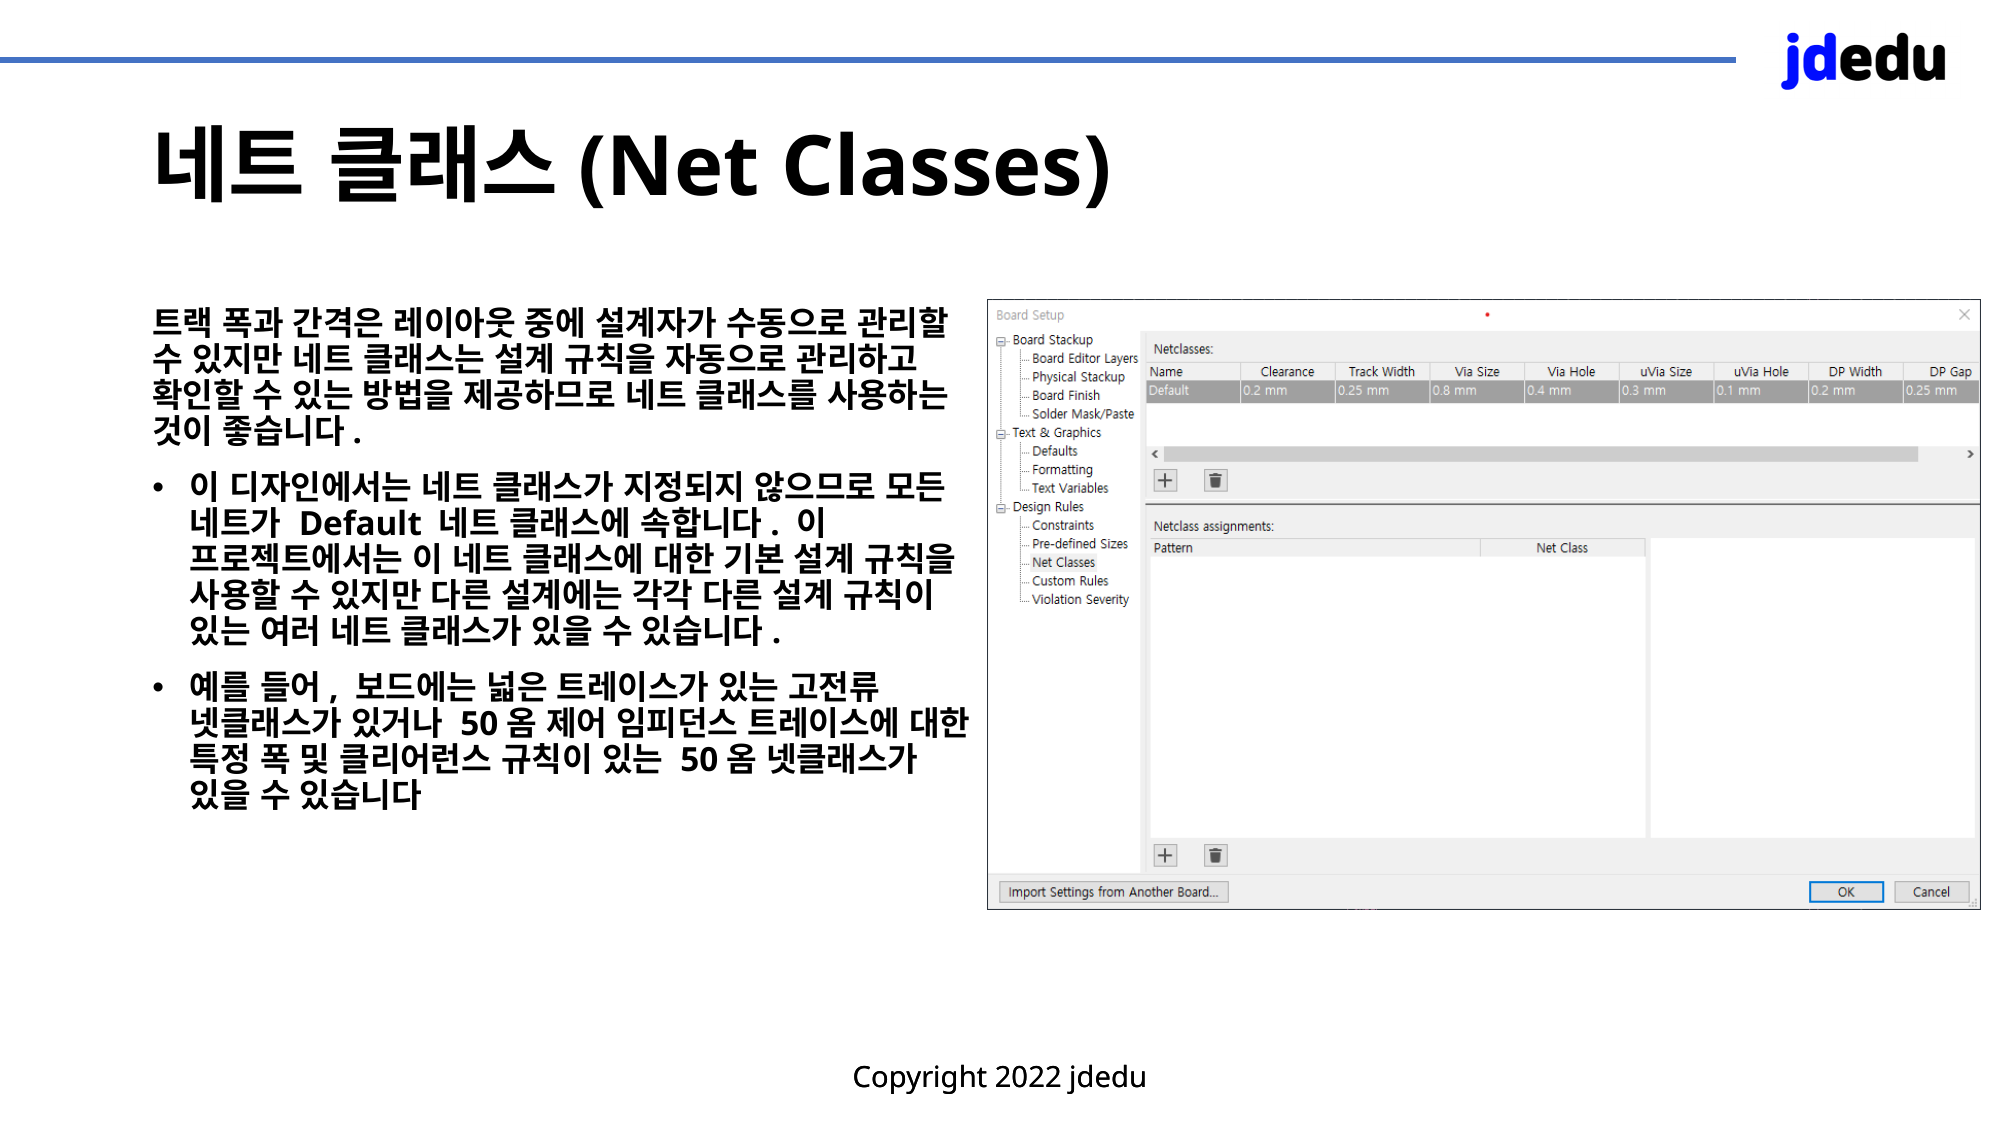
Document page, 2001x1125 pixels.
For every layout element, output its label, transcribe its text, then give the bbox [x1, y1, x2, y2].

list 트랙 폭과 간격은 레이아웃 중에 설계자가 수동으로 관리할 수 있지만 네트 클래스는 설계 규칙을 자동으로 관리하고 확인할 수 있는 방법을 제공하므로 네트 클래스를 사용하는 것이 좋습니다. 이 디자인에서는 네트 클래스가 지정되지 않으므로 모든 네트가 Default 네트 클래스에 속합니다. 이 프로젝트에서는 이 네트 클래스에 대한 기본 설계 규칙을 사용할 수 있지만 다른 설계에는 각각 다른 설계 규칙이 있는 여러 네트 클래스가 있을 수 있습니다. 예를 들어, 보드에는 넓은 트레이스가 있는 고전류 넷클래스가 있거나 50옴 제어 임피던스 트레이스에 대한 특정 폭 및 클리어런스 규칙이 있는 50옴 넷클래스가 있을 수 있습니다 [137, 299, 988, 1014]
picture [1764, 21, 1961, 99]
title 네트 클래스(Net Classes) [137, 59, 1863, 278]
picture [987, 299, 1981, 910]
